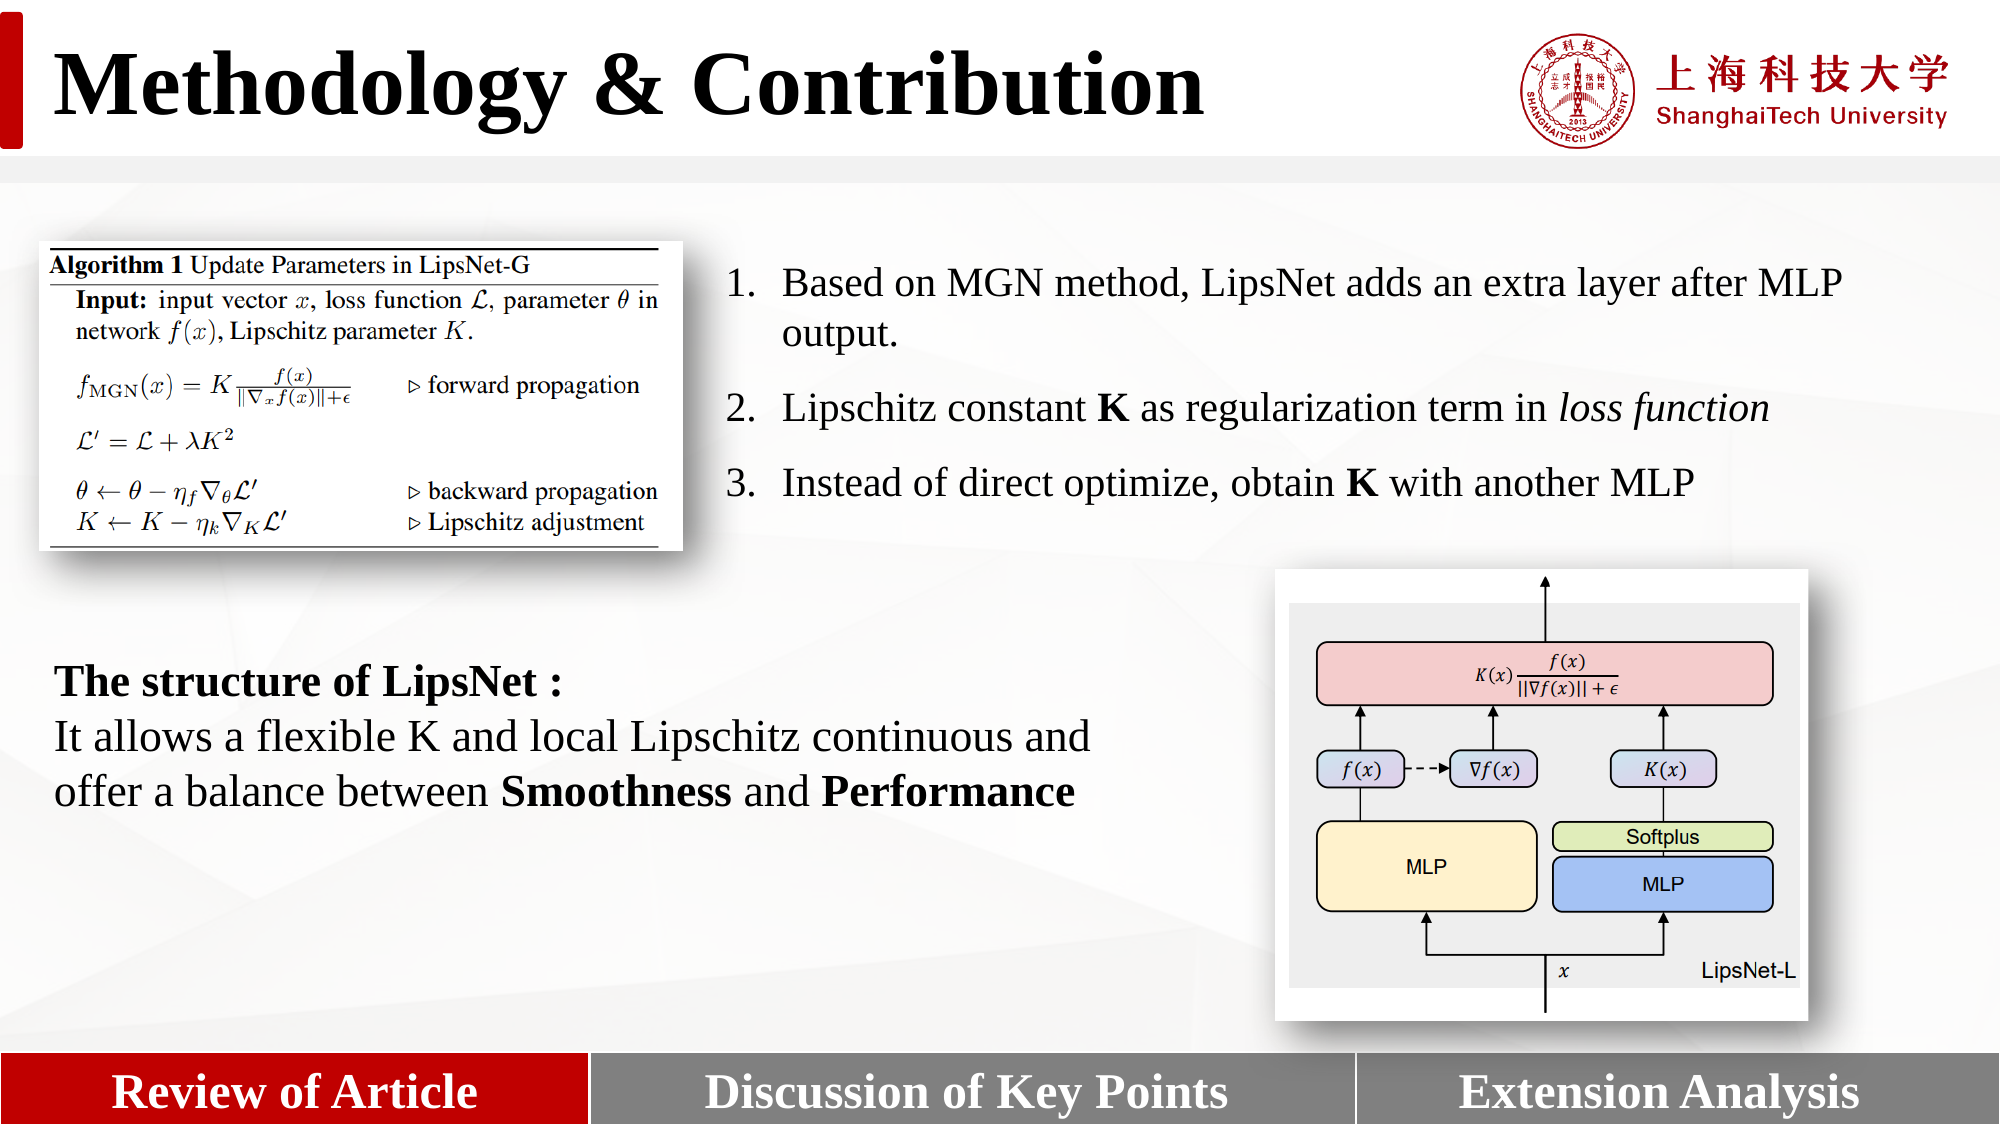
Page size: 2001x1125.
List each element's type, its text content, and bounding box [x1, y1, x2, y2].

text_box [0, 1051, 2000, 1125]
text_box Methodology & Contribution [39, 27, 1303, 169]
picture [39, 241, 683, 551]
text_box The structure of LipsNet : It allows a flexible K and local Lipschitz continuous and offer a balance between Smoothness and Performance [39, 643, 1167, 823]
picture [1520, 33, 1948, 149]
text_box Based on MGN method, LipsNet adds an extra layer after MLP output. Lipschitz constant K as regularization term in loss function Instead of direct optimize, obtain K with another MLP [710, 247, 1924, 513]
picture [1270, 569, 1809, 1021]
